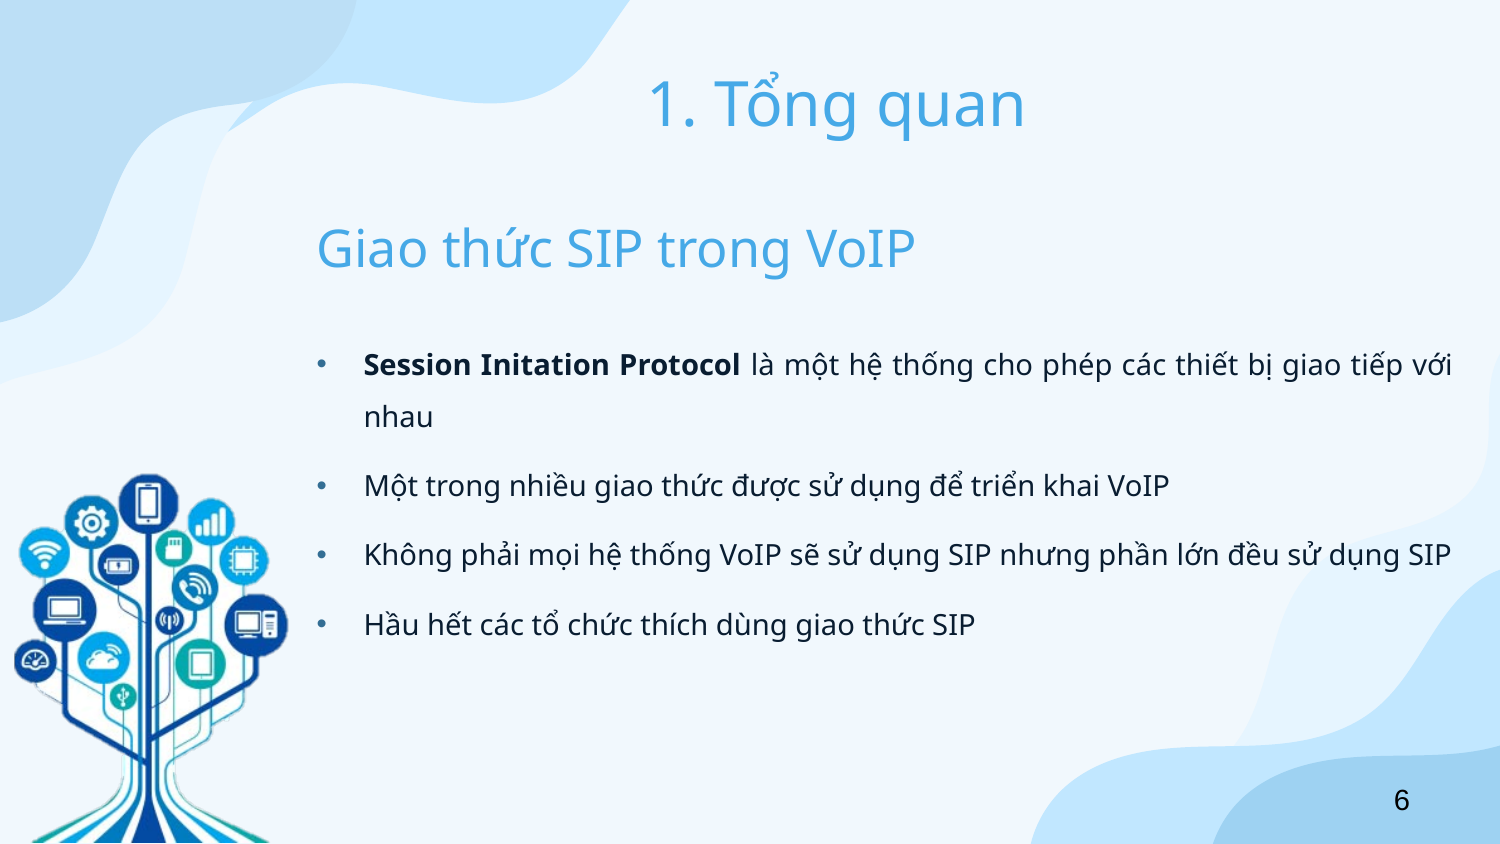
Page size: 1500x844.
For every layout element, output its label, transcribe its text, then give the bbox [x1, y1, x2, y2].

text_box 1. Tổng quan [204, 47, 1469, 156]
text_box Giao thức SIP trong VoIP [301, 199, 1423, 294]
subtitle Session Initation Protocol là một hệ thống cho phép các thiết bị giao tiếp với nhau Một trong nhiều giao thức được sử dụng để triển khai VoIP Không phải mọi hệ thống VoIP sẽ sử dụng SIP nhưng phần lớn đều sử dụng SIP Hầu hết các tổ chức thích dùng giao thức SIP [301, 271, 1469, 767]
slide_number 6 [1378, 766, 1469, 832]
picture [0, 467, 302, 844]
picture [104, 835, 113, 844]
